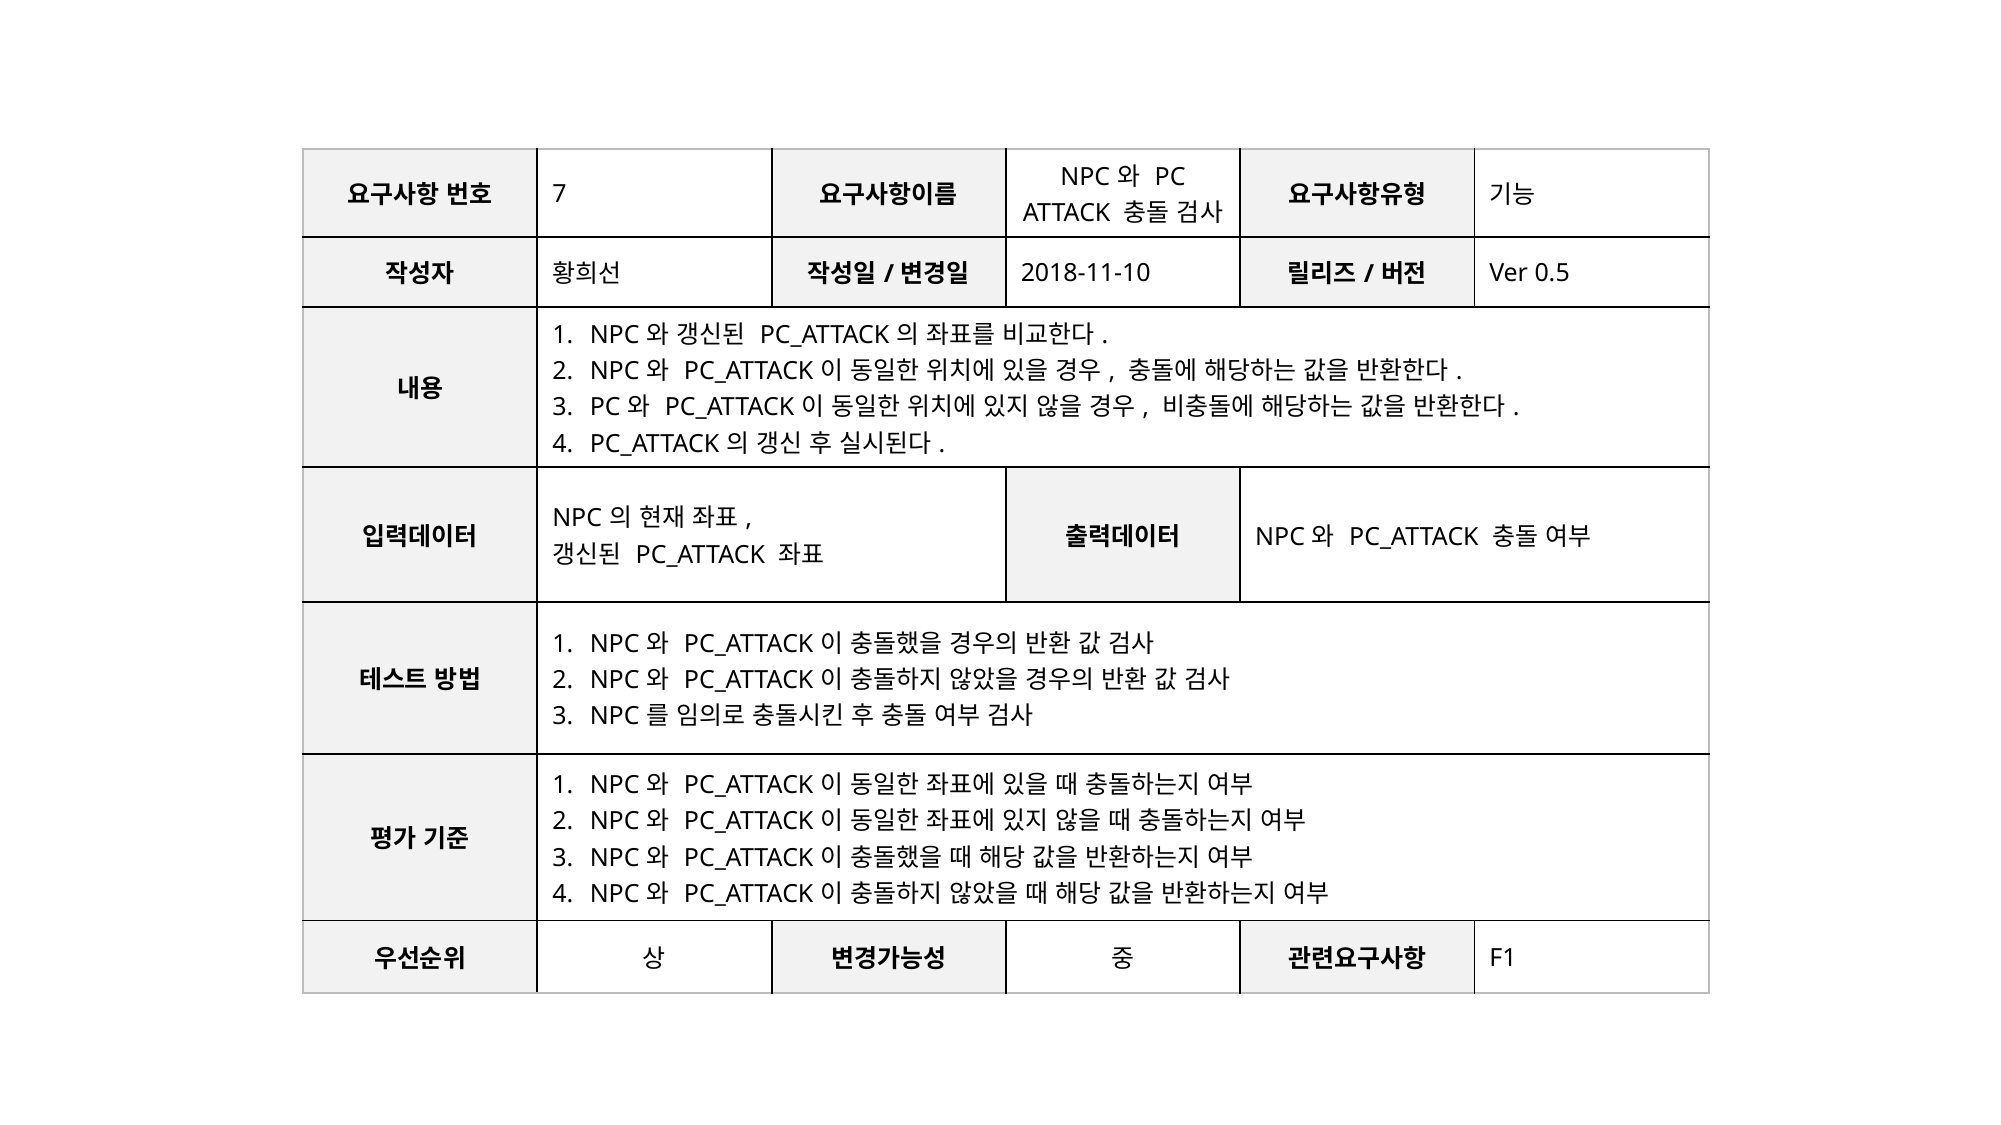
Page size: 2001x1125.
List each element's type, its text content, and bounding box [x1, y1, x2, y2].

table_cell 관련요구사항 [1241, 921, 1474, 992]
table_cell 테스트 방법 [304, 603, 536, 753]
table_cell 우선순위 [304, 921, 536, 992]
table_cell 2018-11-10 [1007, 238, 1239, 306]
table_cell 릴리즈/버전 [1241, 238, 1474, 306]
table_header 7 [538, 150, 771, 236]
table_header NPC와 PC ATTACK 충돌 검사 [1007, 150, 1239, 236]
table_cell NPC와 갱신된 PC_ATTACK의 좌표를 비교한다. NPC와 PC_ATTACK이 동일한 위치에 있을 경우, 충돌에 해당하는 값을 반환한다. PC와 PC_ATTACK이 동일한 위치에 있지 않을 경우, 비충돌에 해당하는 값을 반환한다. PC_ATTACK의 갱신 후 실시된다. [538, 308, 1708, 466]
table_cell NPC의 현재 좌표, 갱신된 PC_ATTACK 좌표 [538, 468, 1005, 601]
table_cell 출력데이터 [1007, 468, 1239, 601]
table_cell 황희선 [538, 238, 771, 306]
table_cell 입력데이터 [304, 468, 536, 601]
table_cell 변경가능성 [773, 921, 1005, 992]
table_cell 중 [1007, 921, 1239, 992]
table_header 기능 [1475, 150, 1708, 236]
table_header 요구사항 번호 [304, 150, 536, 236]
table_cell 작성자 [304, 238, 536, 306]
table_cell 내용 [304, 308, 536, 466]
table_cell NPC와 PC_ATTACK 충돌 여부 [1241, 468, 1708, 601]
table_cell 작성일/변경일 [773, 238, 1005, 306]
table_cell 평가 기준 [304, 755, 536, 920]
table_cell NPC와 PC_ATTACK이 동일한 좌표에 있을 때 충돌하는지 여부 NPC와 PC_ATTACK이 동일한 좌표에 있지 않을 때 충돌하는지 여부 NPC와 PC_ATTACK이 충돌했을 때 해당 값을 반환하는지 여부 NPC와 PC_ATTACK이 충돌하지 않았을 때 해당 값을 반환하는지 여부 [538, 755, 1708, 920]
table_cell NPC와 PC_ATTACK이 충돌했을 경우의 반환 값 검사 NPC와 PC_ATTACK이 충돌하지 않았을 경우의 반환 값 검사 NPC를 임의로 충돌시킨 후 충돌 여부 검사 [538, 603, 1708, 753]
table_cell Ver 0.5 [1475, 238, 1708, 306]
table_cell F1 [1475, 921, 1708, 992]
table_cell 상 [538, 921, 771, 992]
table_header 요구사항이름 [773, 150, 1005, 236]
table_header 요구사항유형 [1241, 150, 1474, 236]
